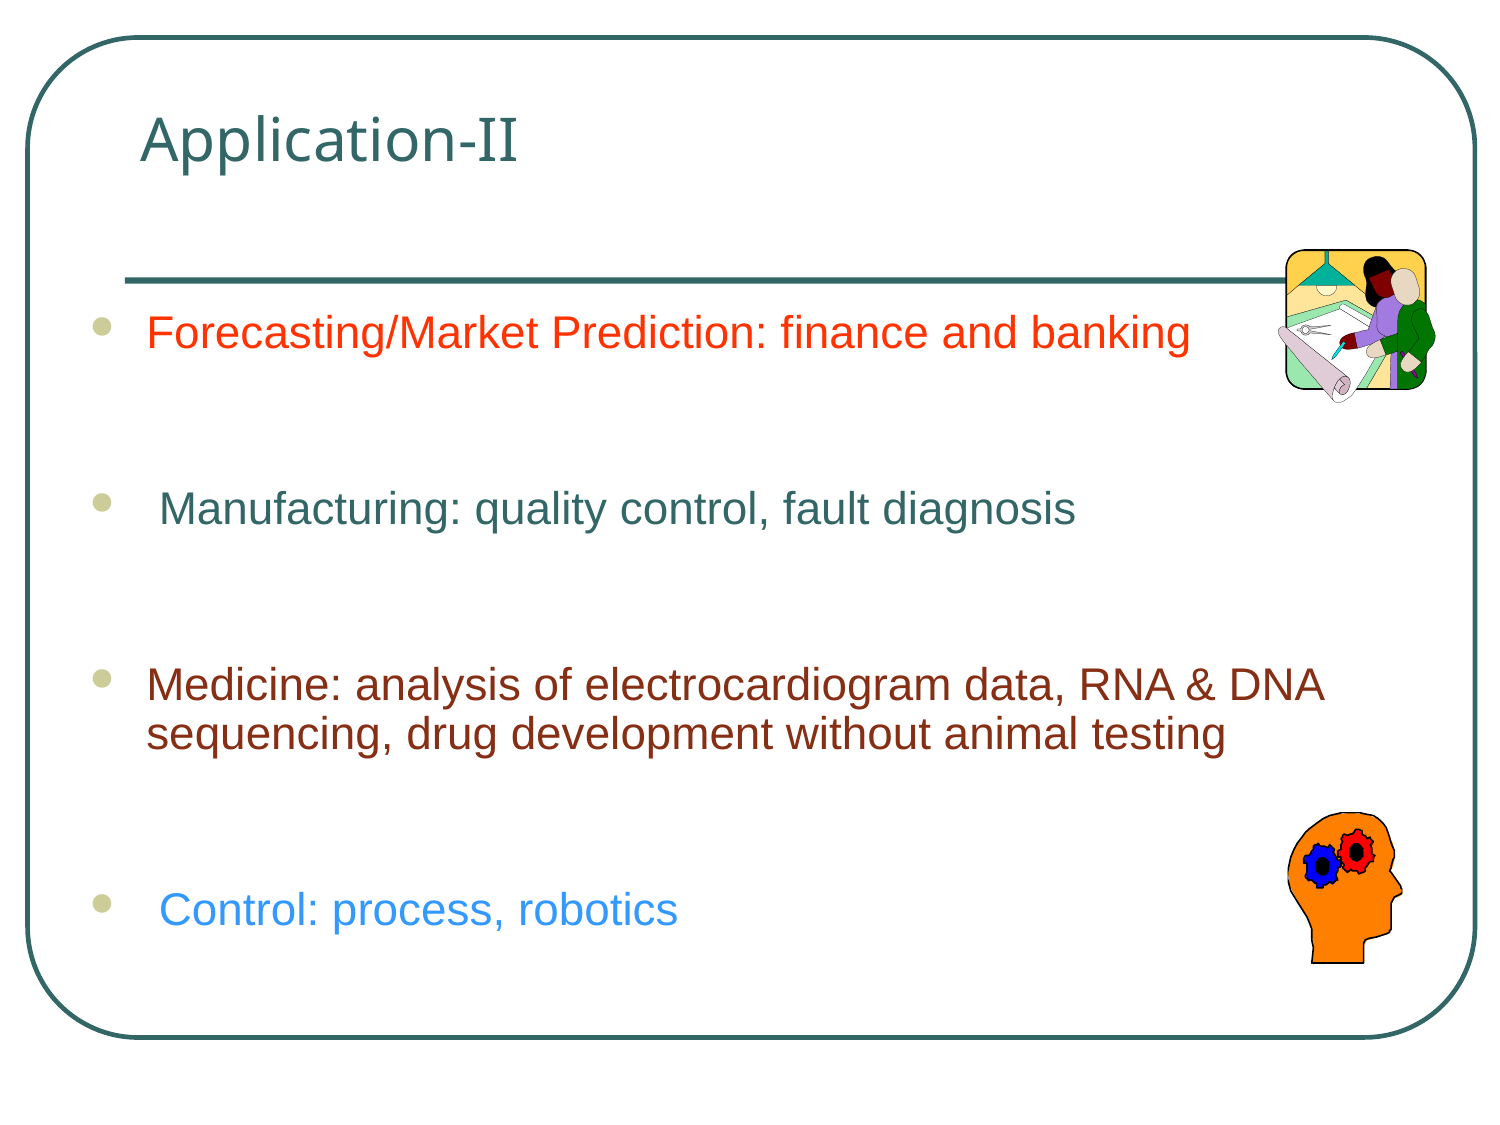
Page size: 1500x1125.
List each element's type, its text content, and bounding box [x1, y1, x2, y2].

title Application-II [125, 87, 1388, 182]
list Forecasting/Market Prediction: finance and banking Manufacturing: quality control, fault diagnosis Medicine: analysis of electrocardiogram data, RNA & DNA sequencing, drug development without animal testing Control: process, robotics [75, 237, 1425, 1050]
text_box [1274, 249, 1438, 406]
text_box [1287, 812, 1406, 967]
